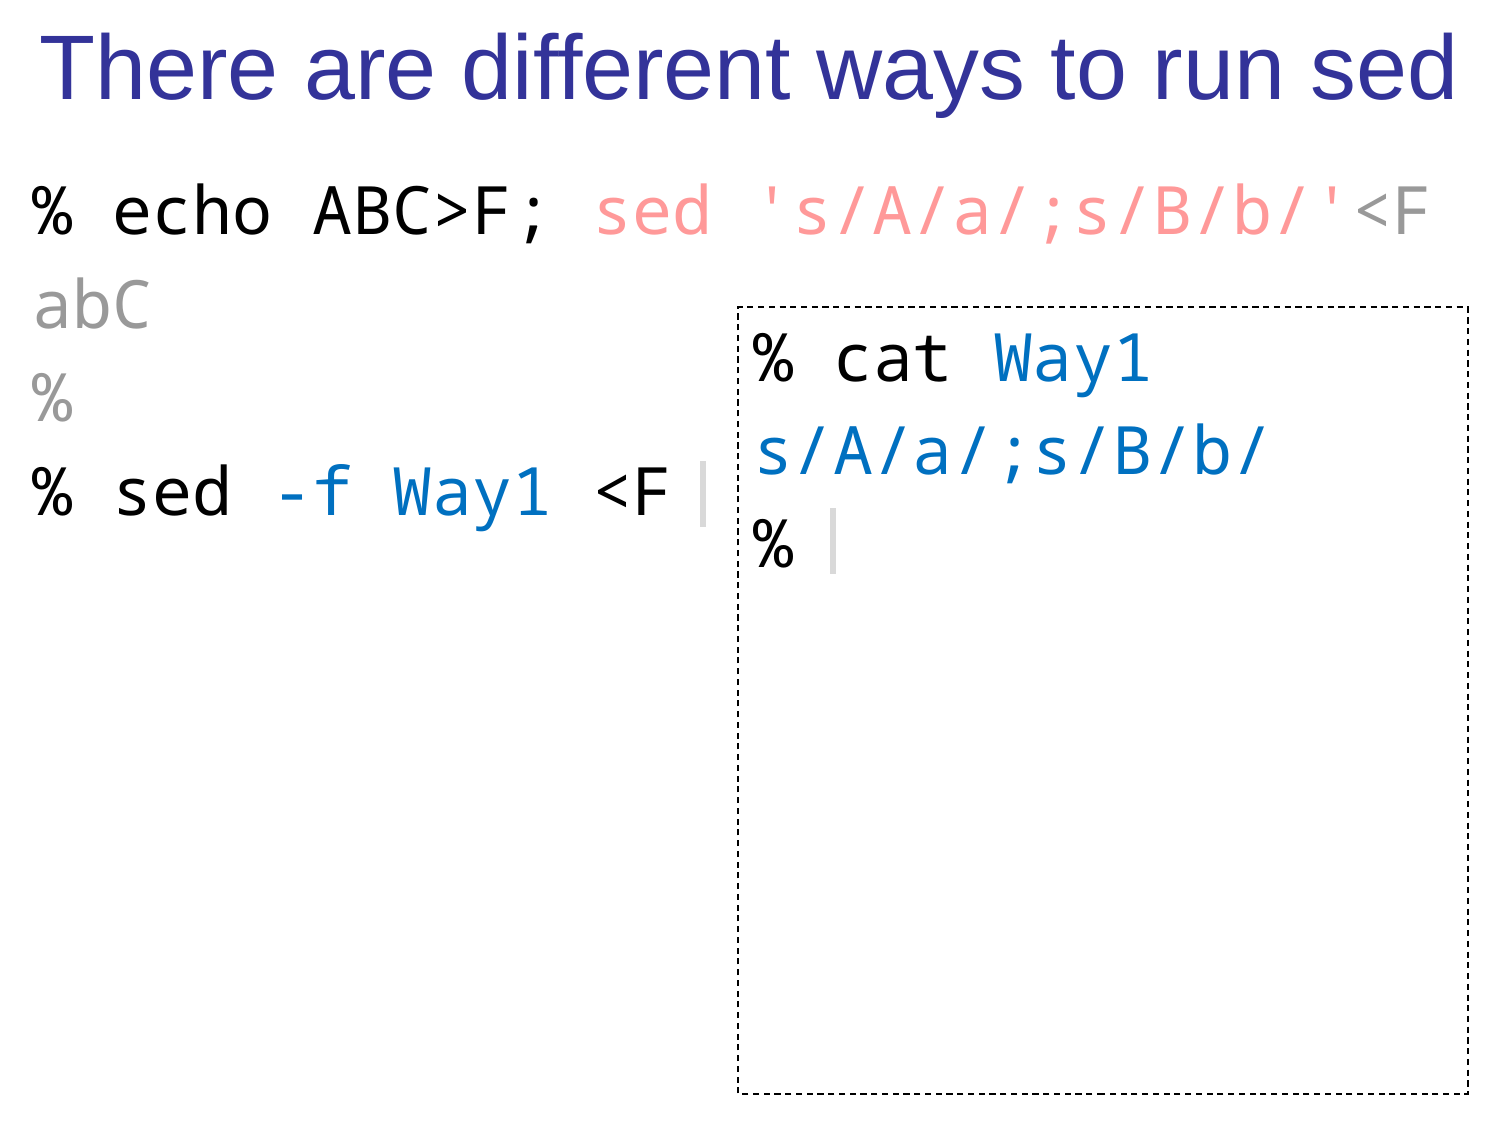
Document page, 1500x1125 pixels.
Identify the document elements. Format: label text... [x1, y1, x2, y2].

text_box % cat Way1 s/A/a/;s/B/b/ % [738, 307, 1468, 1094]
title There are different ways to run sed [0, 0, 1500, 130]
text_box [29, 255, 656, 445]
list % echo ABC>F; sed 's/A/a/;s/B/b/'<F abC % % sed -f Way1 <F [17, 160, 1471, 1107]
text_box [572, 160, 1447, 244]
